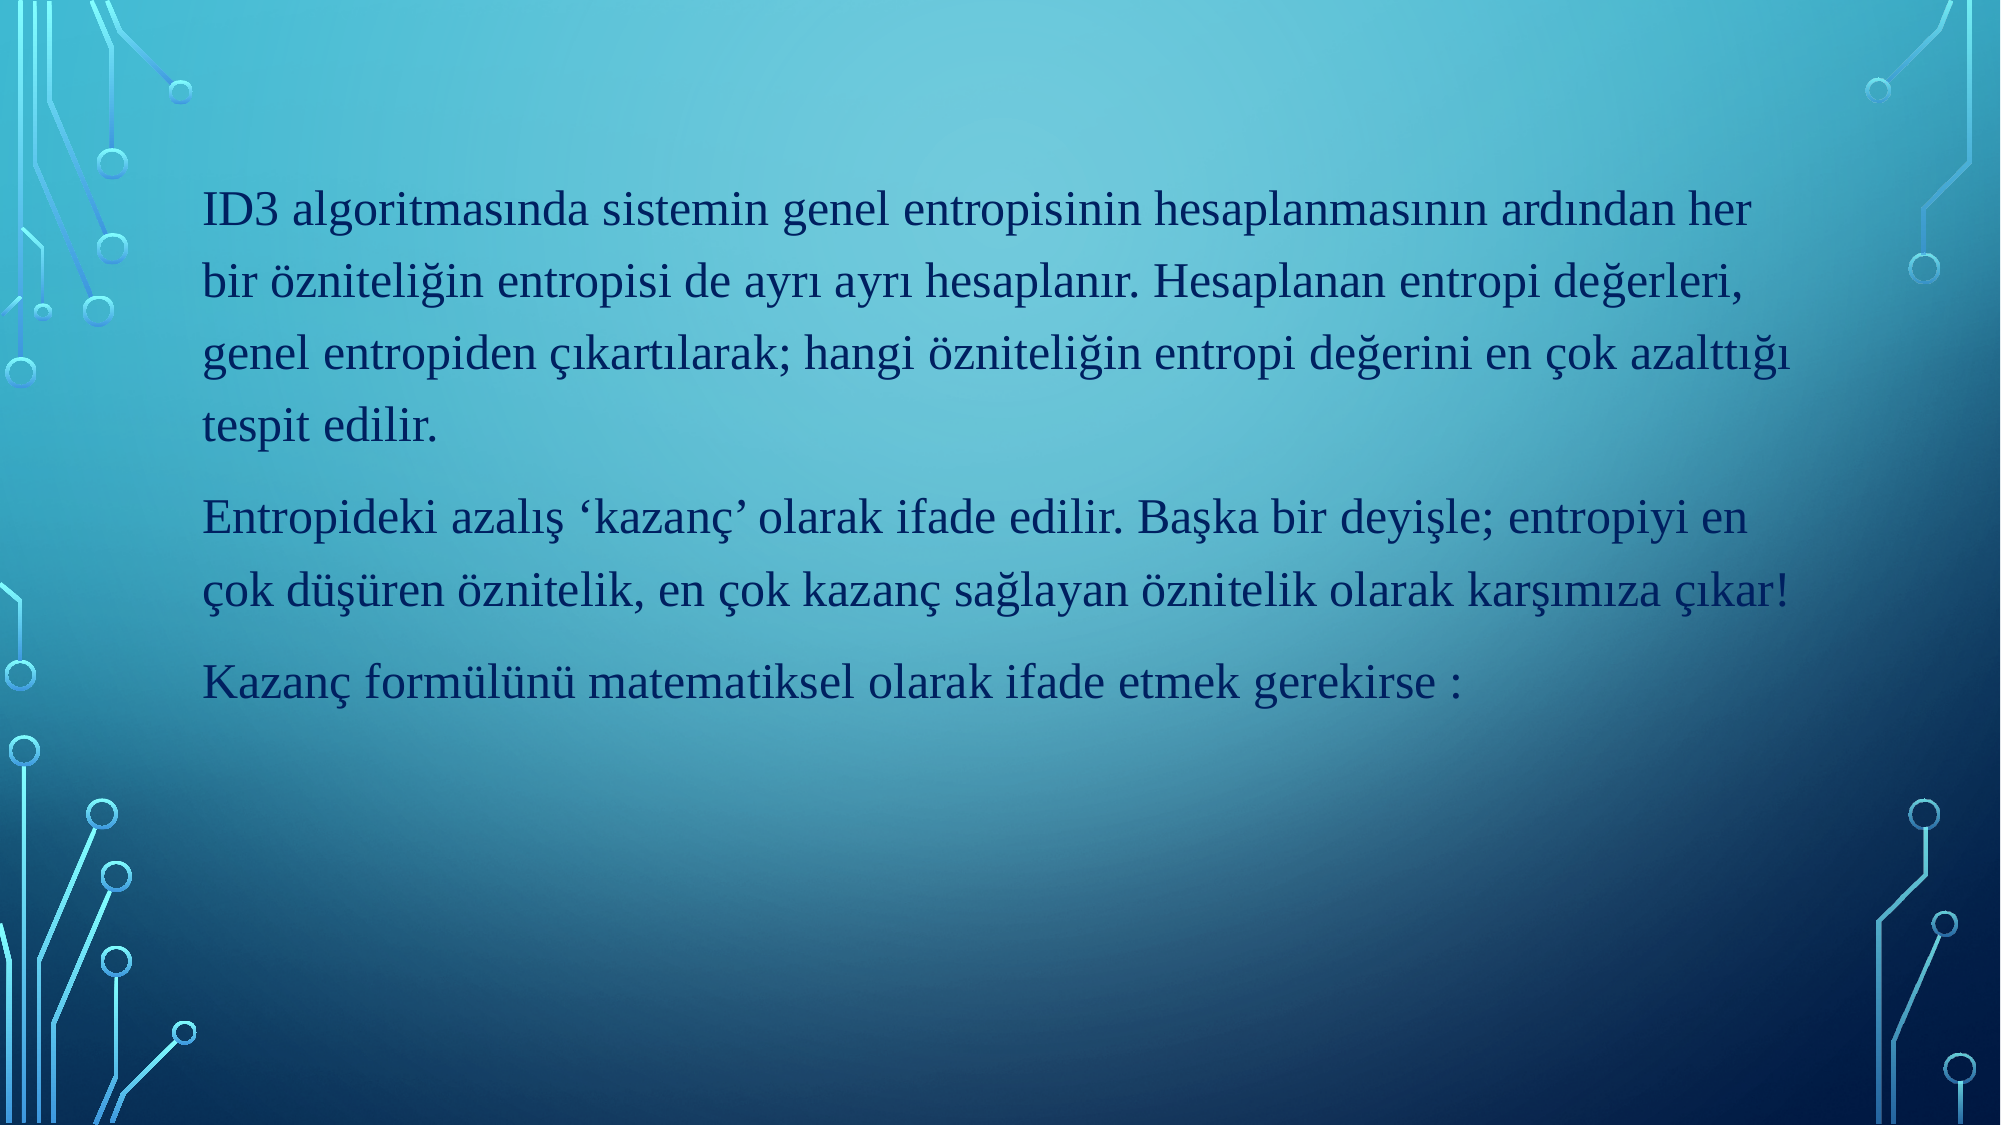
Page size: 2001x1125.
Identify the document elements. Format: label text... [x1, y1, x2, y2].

list ID3 algoritmasında sistemin genel entropisinin hesaplanmasının ardından her bir özniteliğin entropisi de ayrı ayrı hesaplanır. Hesaplanan entropi değerleri, genel entropiden çıkartılarak; hangi özniteliğin entropi değerini en çok azalttığı tespit edilir. Entropideki azalış ‘kazanç’ olarak ifade edilir. Başka bir deyişle; entropiyi en çok düşüren öznitelik, en çok kazanç sağlayan öznitelik olarak karşımıza çıkar! Kazanç formülünü matematiksel olarak ifade etmek gerekirse : [187, 155, 1813, 950]
